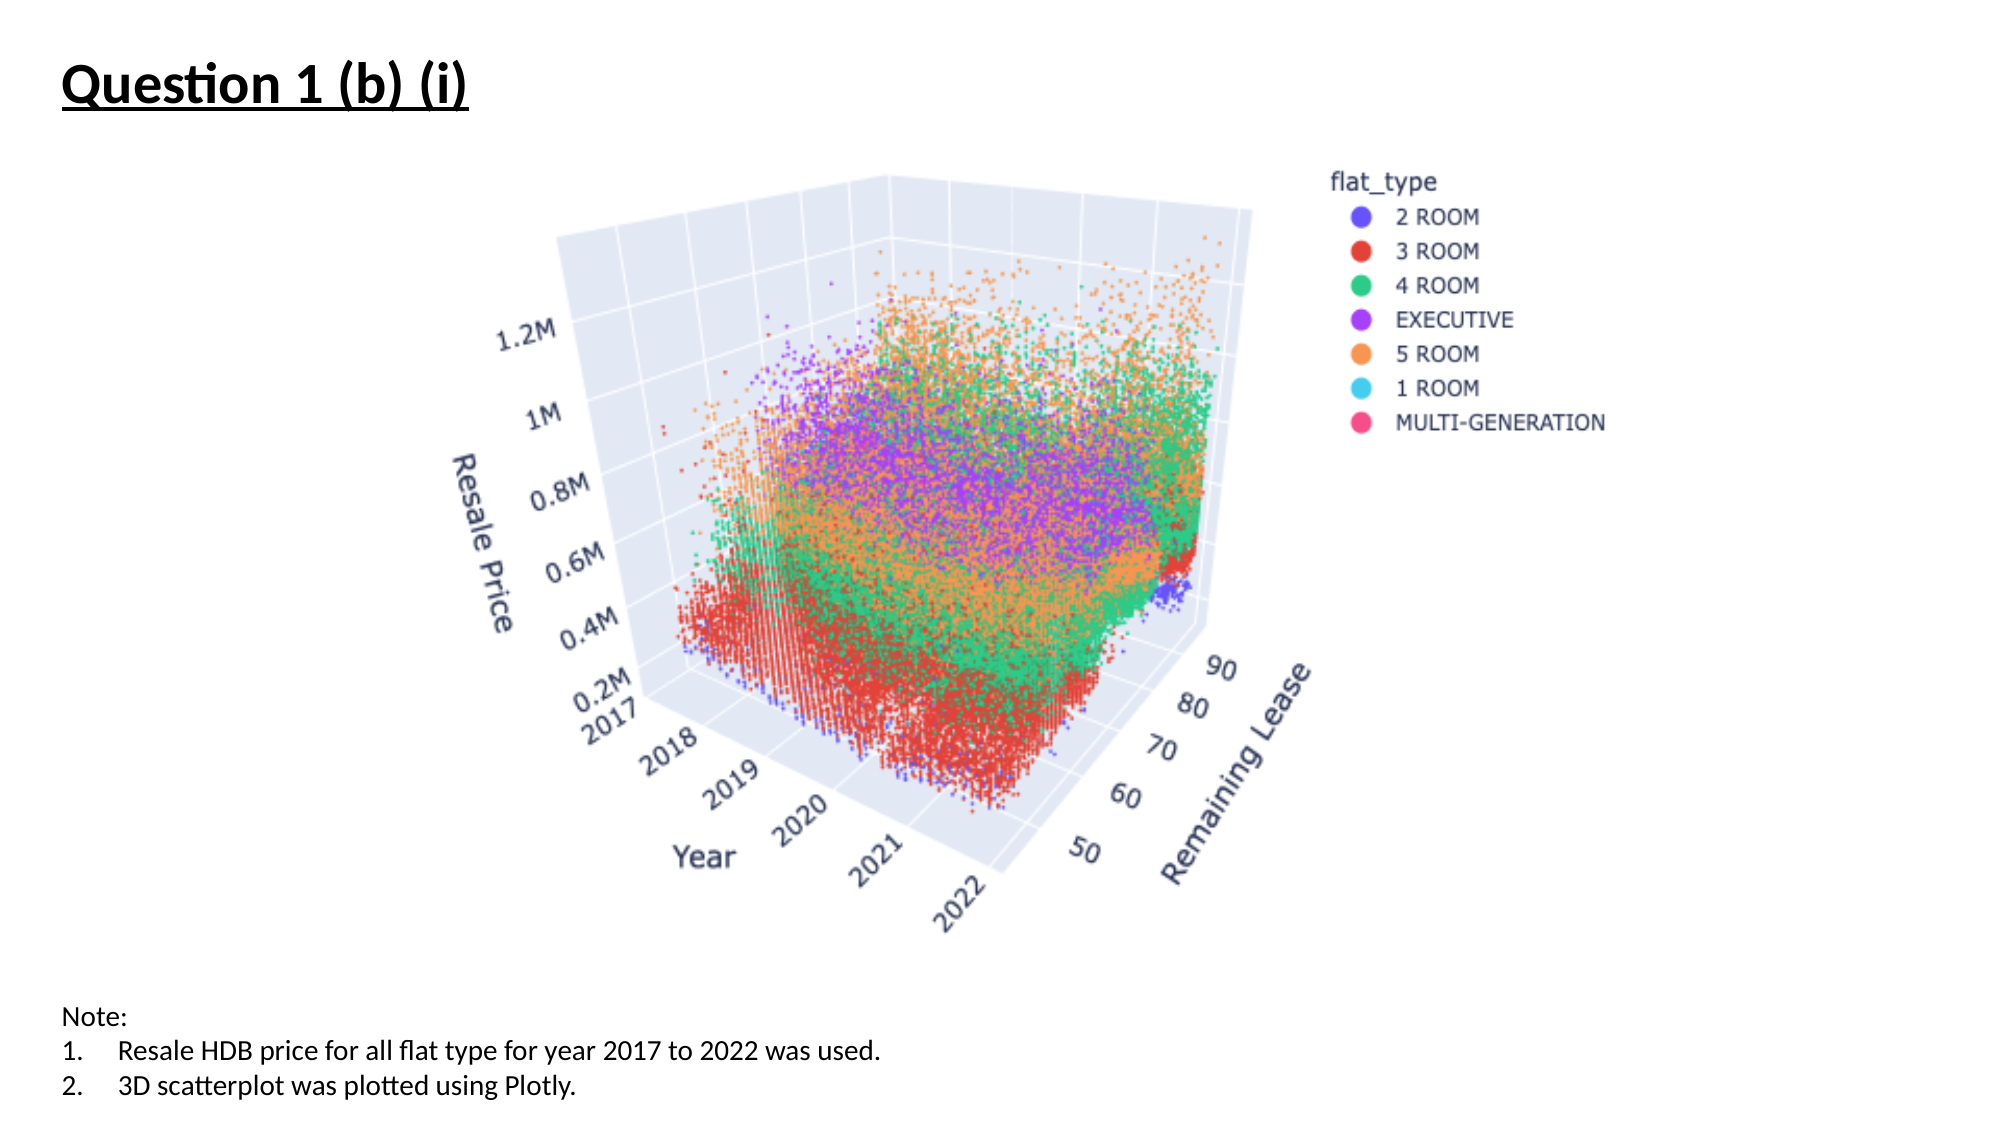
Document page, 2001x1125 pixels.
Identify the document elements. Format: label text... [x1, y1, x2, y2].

text_box Note: Resale HDB price for all flat type for year 2017 to 2022 was used. 3D scatterplot was plotted using Plotly. [46, 989, 1807, 1109]
text_box Question 1 (b) (i) [47, 37, 793, 123]
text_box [380, 146, 1620, 979]
